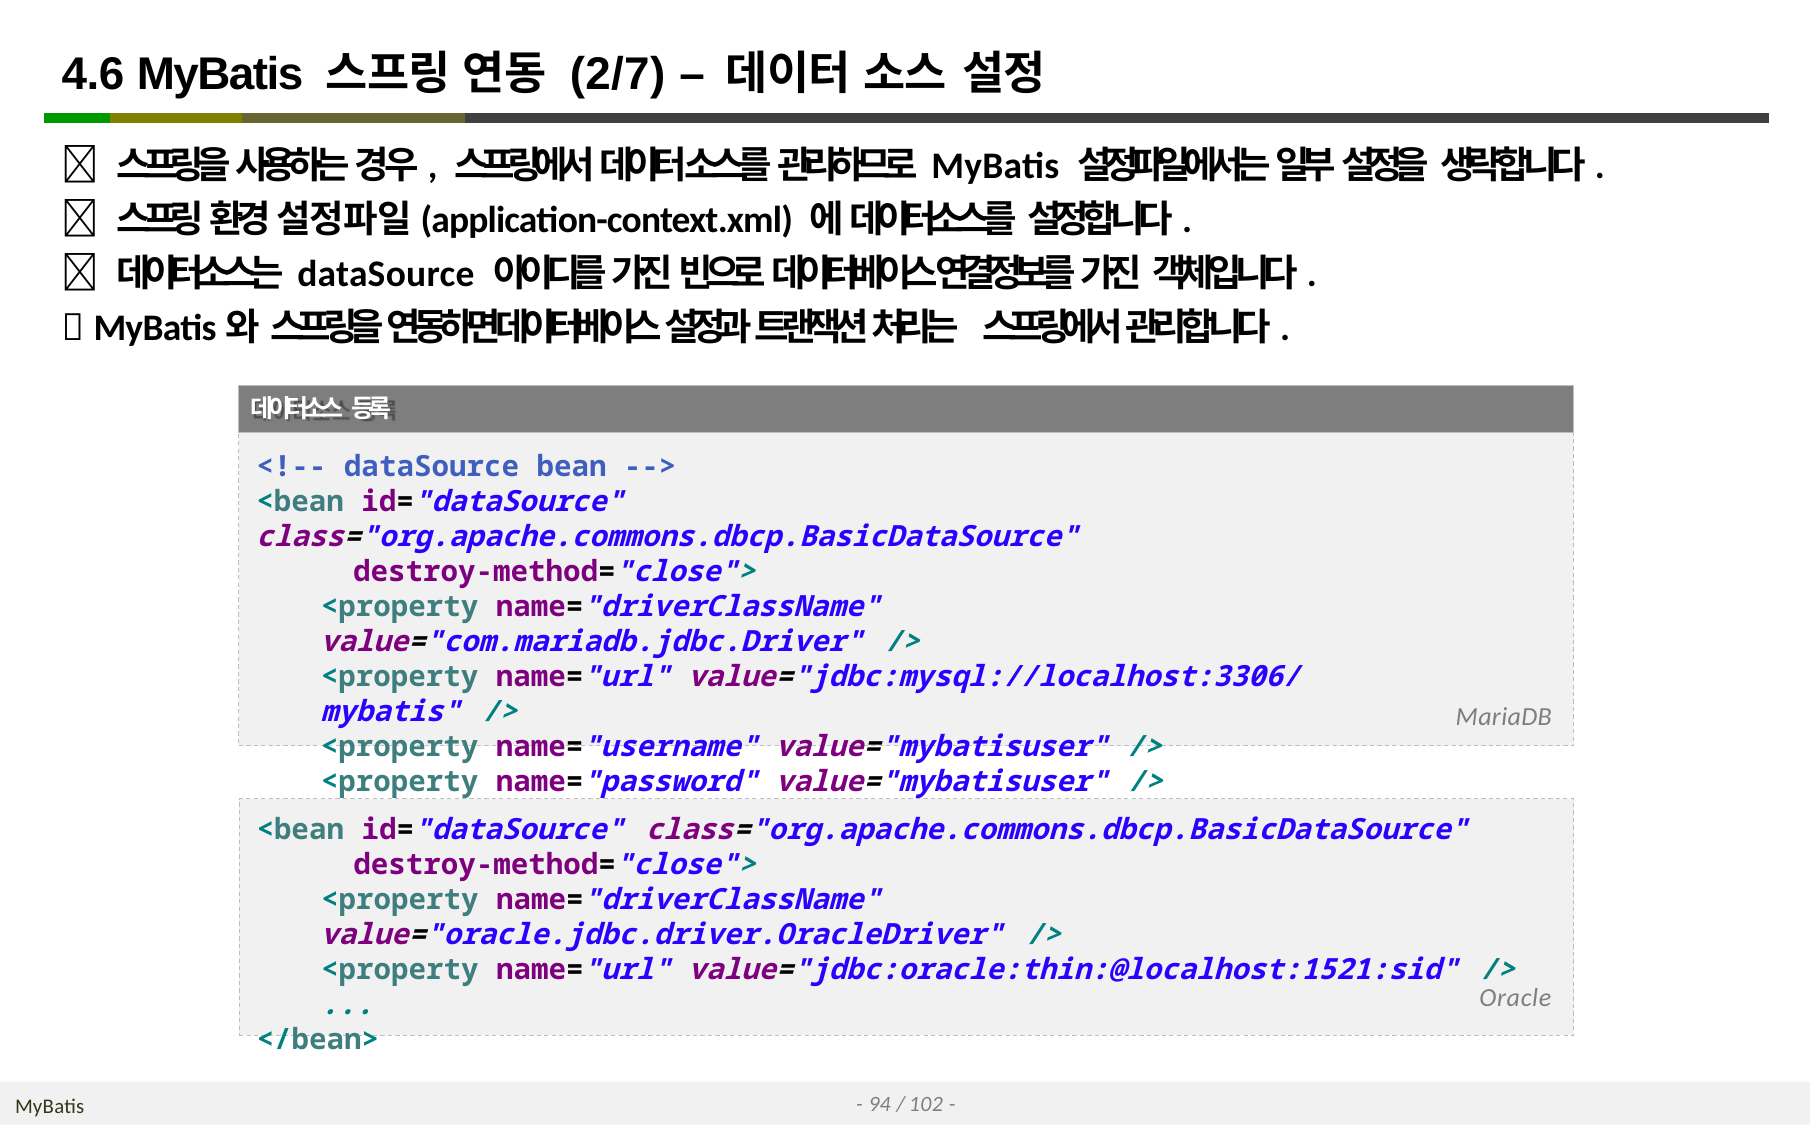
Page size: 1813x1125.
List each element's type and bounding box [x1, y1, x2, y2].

slide_number [854, 1092, 965, 1125]
text_box [59, 141, 1643, 349]
text_box [234, 383, 1574, 746]
text_box [239, 798, 1574, 1055]
title [59, 43, 1753, 232]
list [132, 386, 1409, 1086]
footer [12, 1094, 95, 1125]
